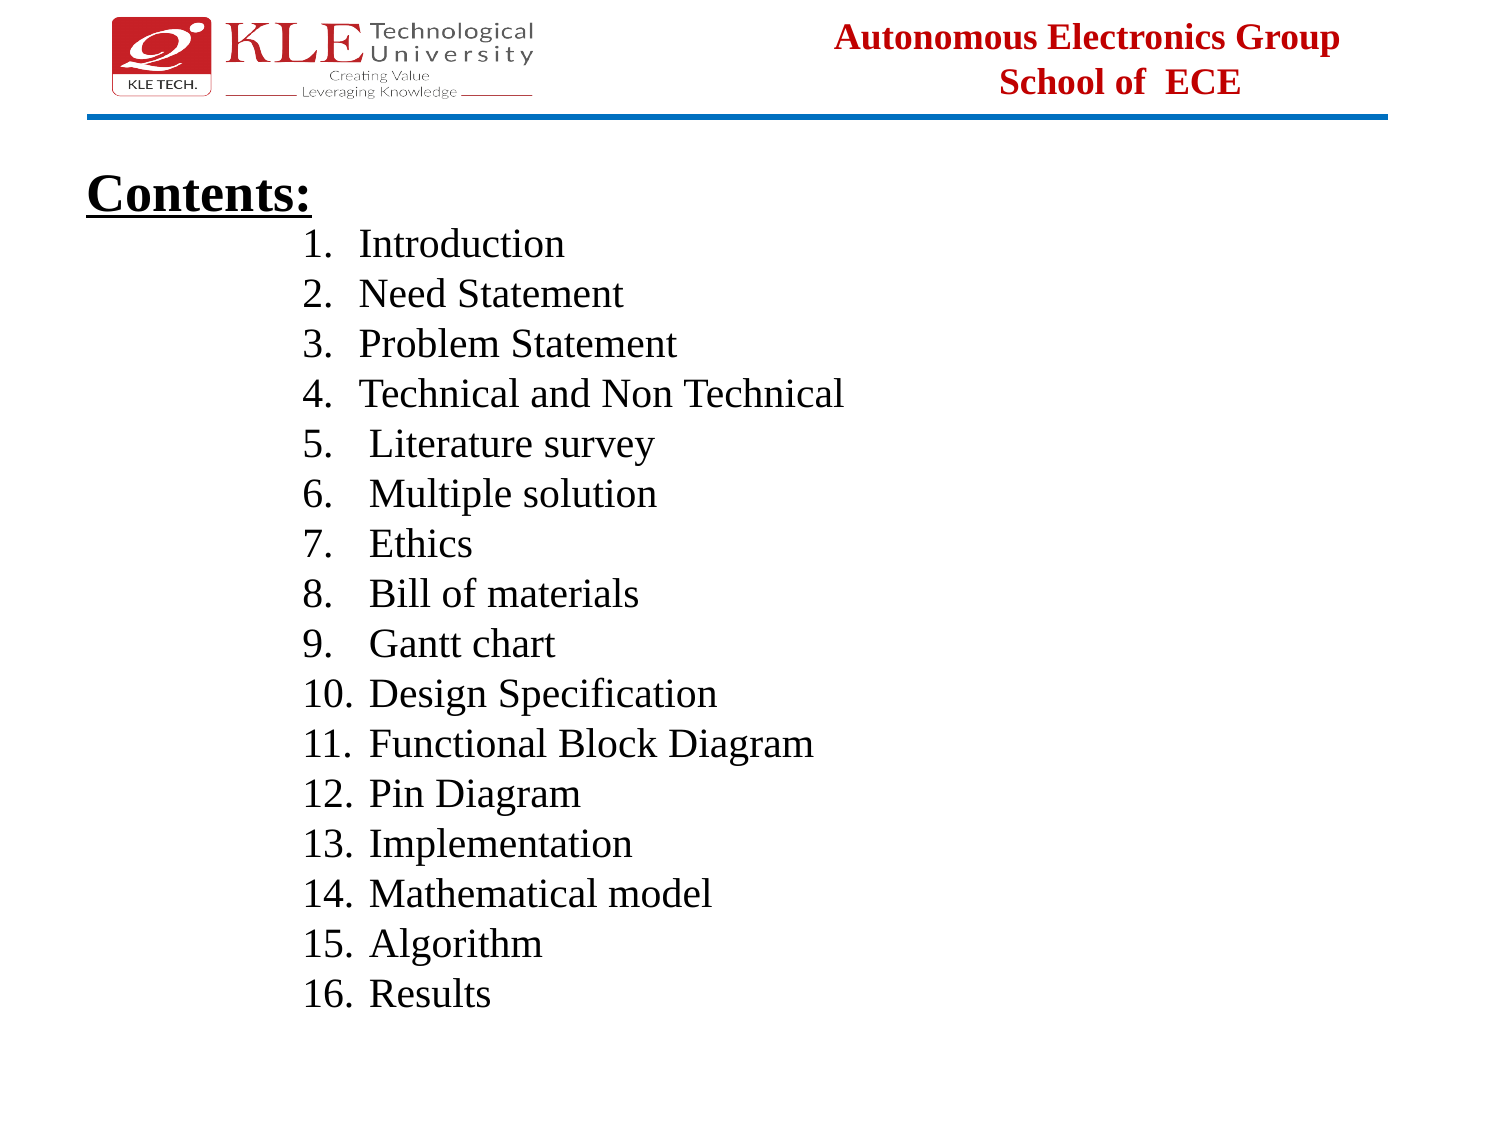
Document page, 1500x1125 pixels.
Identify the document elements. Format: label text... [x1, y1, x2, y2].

text_box Contents: [71, 149, 328, 230]
picture [112, 12, 538, 100]
text_box [374, 535, 1125, 596]
text_box Introduction Need Statement Problem Statement Technical and Non Technical Literature survey Multiple solution Ethics Bill of materials Gantt chart Design Specification Functional Block Diagram Pin Diagram Implementation Mathematical model Algorithm Results [287, 208, 1225, 1125]
text_box Autonomous Electronics Group School of ECE [774, 4, 1400, 108]
